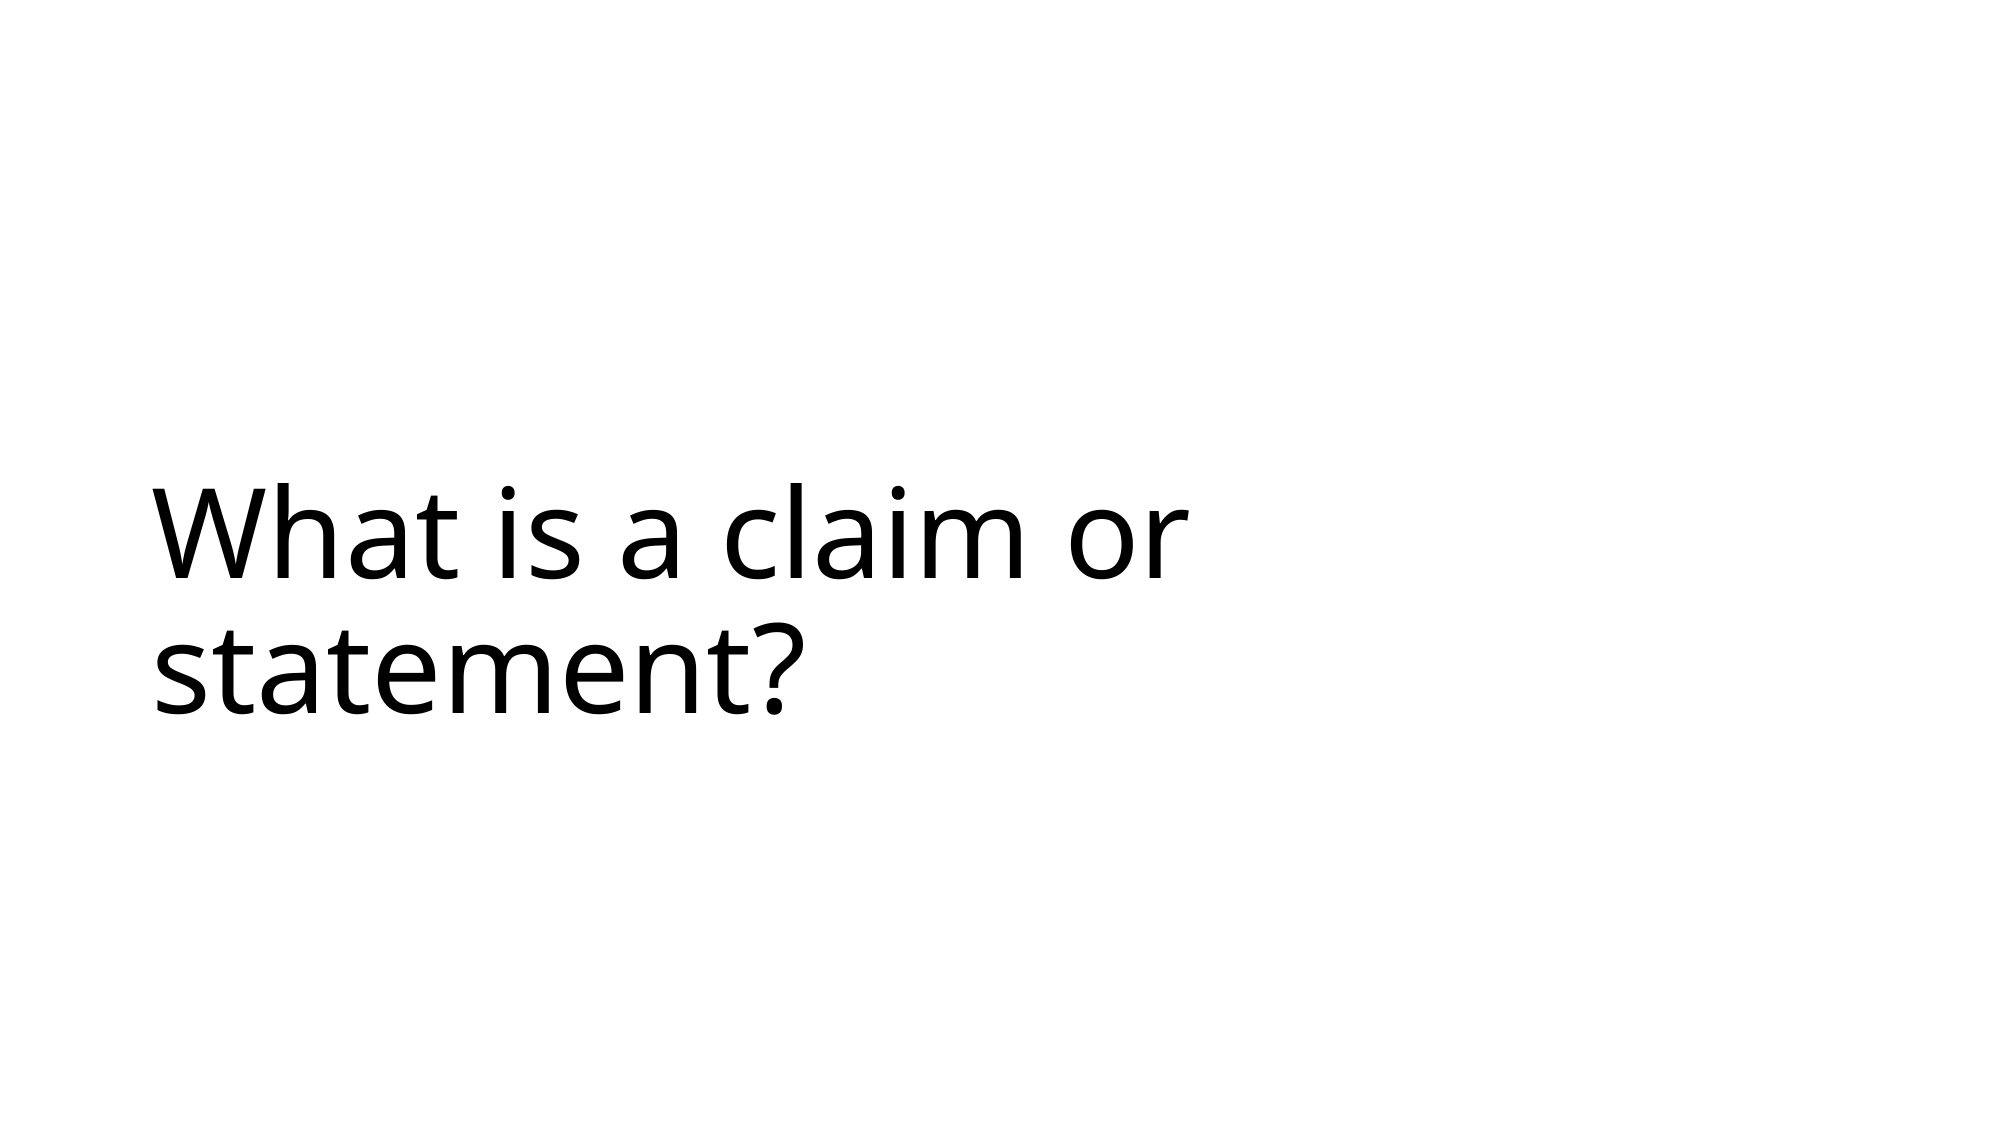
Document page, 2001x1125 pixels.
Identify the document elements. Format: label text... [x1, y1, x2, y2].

title What is a claim or statement? [136, 280, 1862, 749]
